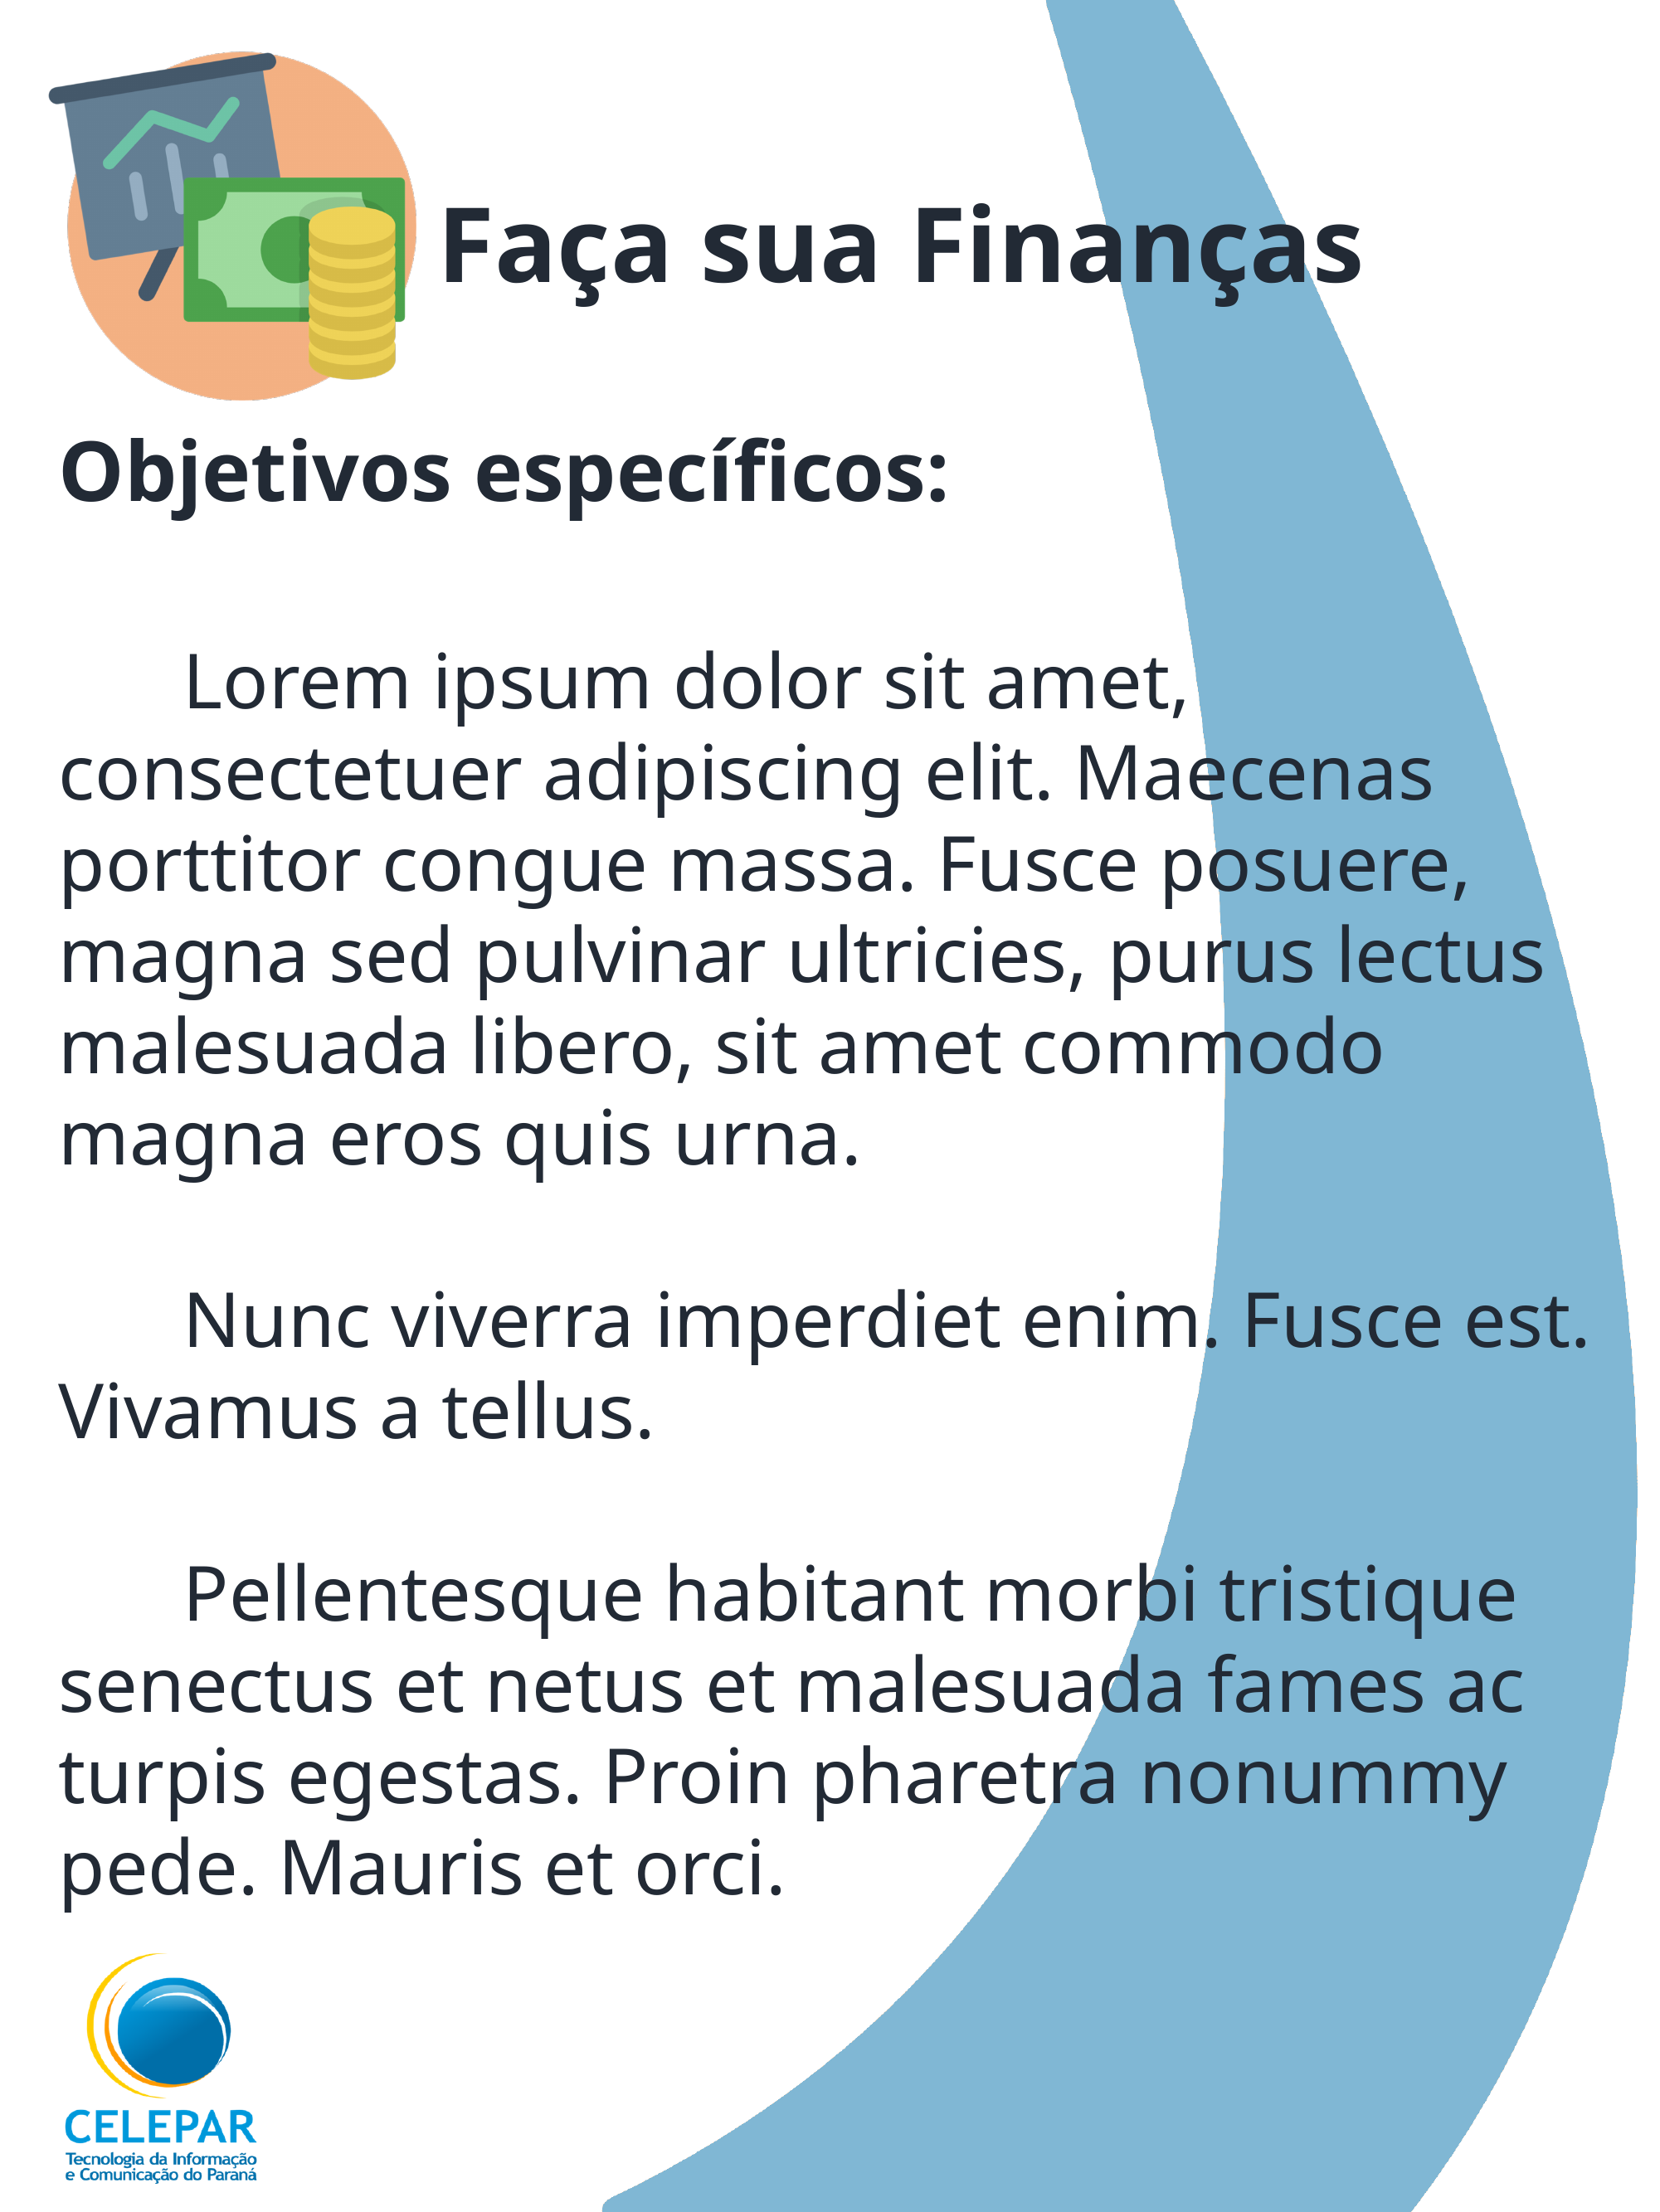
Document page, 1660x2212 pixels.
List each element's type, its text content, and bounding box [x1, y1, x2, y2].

text_box Lorem ipsum dolor sit amet, consectetuer adipiscing elit. Maecenas porttitor congue massa. Fusce posuere, magna sed pulvinar ultricies, purus lectus malesuada libero, sit amet commodo magna eros quis urna. Nunc viverra imperdiet enim. Fusce est. Vivamus a tellus. Pellentesque habitant morbi tristique senectus et netus et malesuada fames ac turpis egestas. Proin pharetra nonummy pede. Mauris et orci. [46, 626, 1618, 2007]
text_box Faça sua Finanças [426, 173, 1378, 310]
picture [0, 0, 1660, 2212]
text_box Objetivos específicos: [46, 412, 1618, 524]
